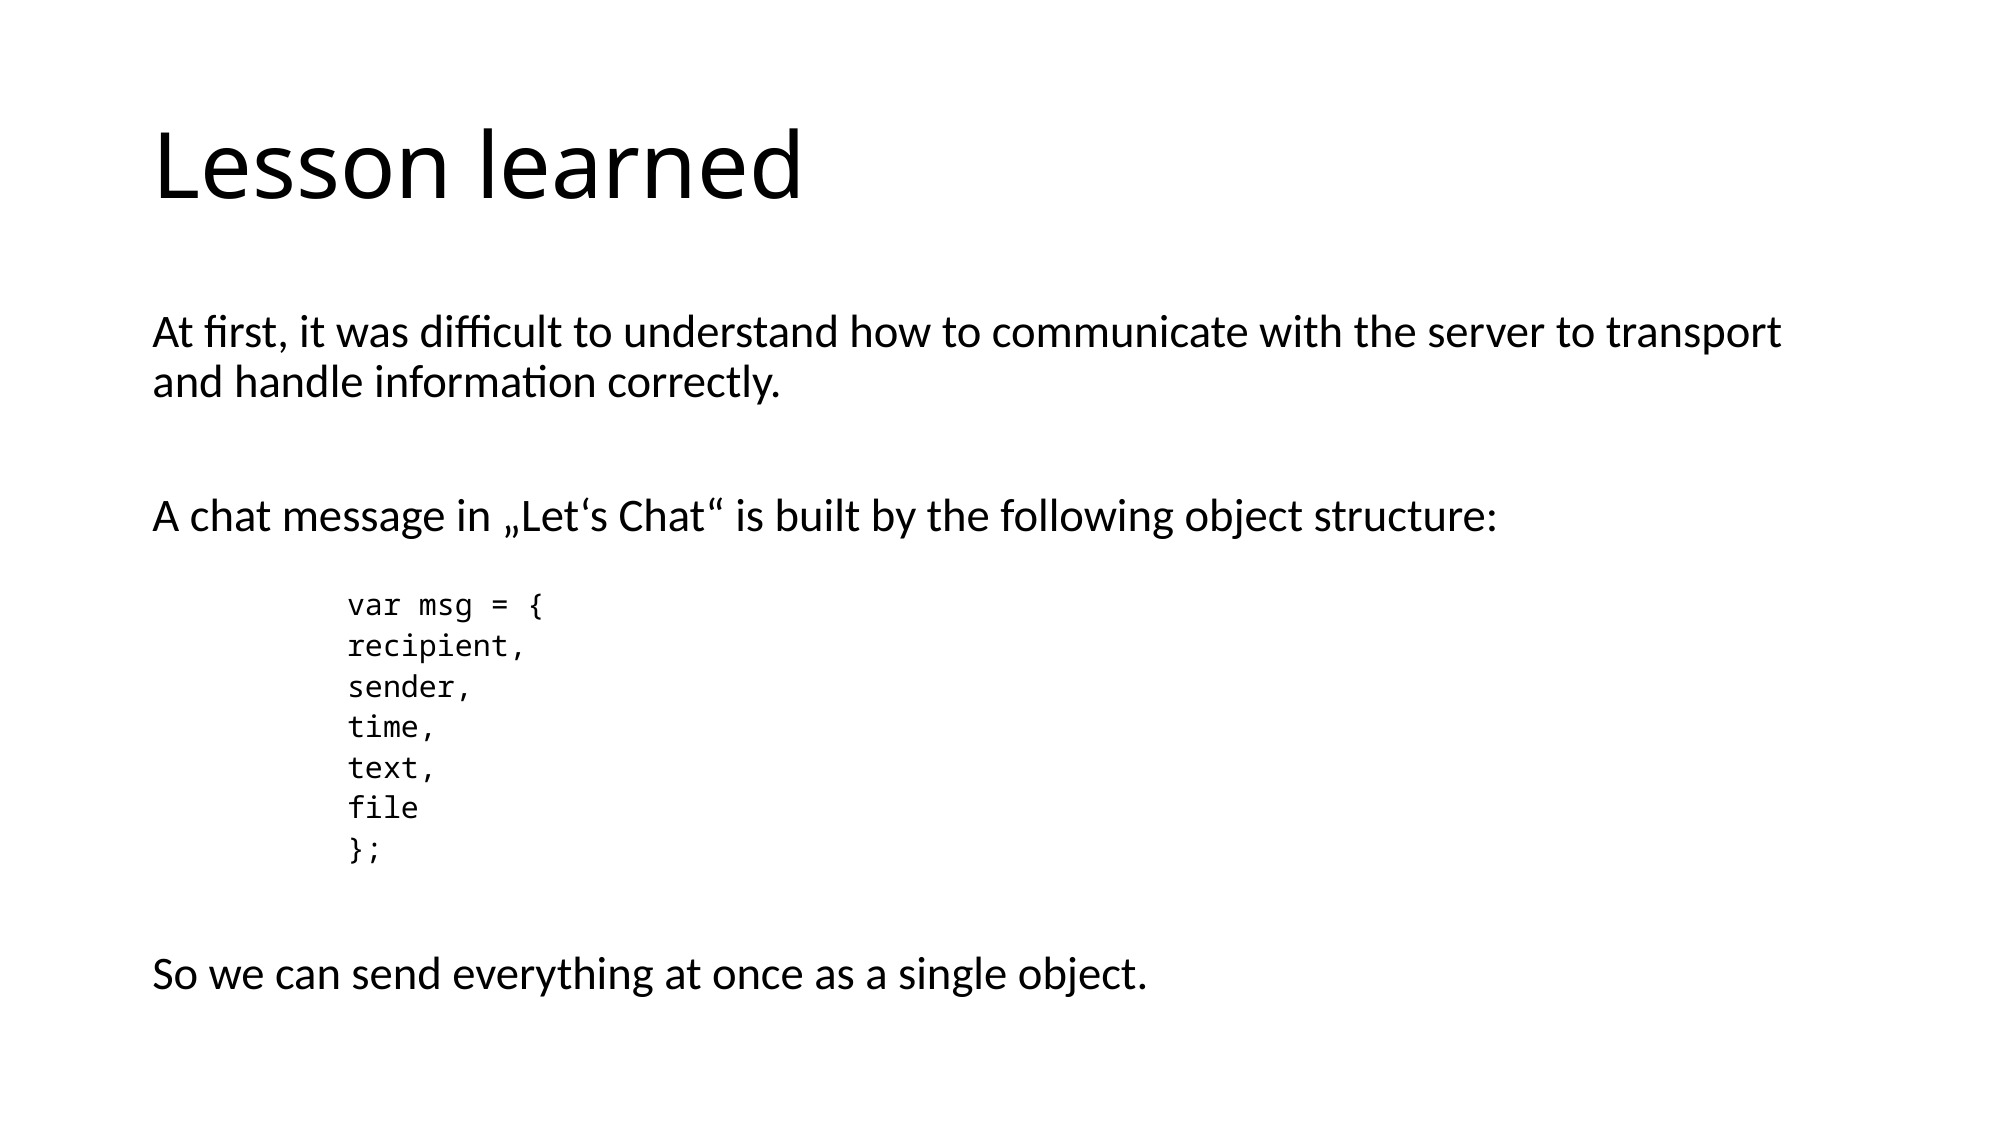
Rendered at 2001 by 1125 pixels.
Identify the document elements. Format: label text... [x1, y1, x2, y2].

list At first, it was difficult to understand how to communicate with the server to transport and handle information correctly. A chat message in „Let‘s Chat“ is built by the following object structure: var msg = { recipient, sender, time, text, file }; So we can send everything at once as a single object. [137, 299, 1863, 1014]
title Lesson learned [137, 59, 1863, 278]
